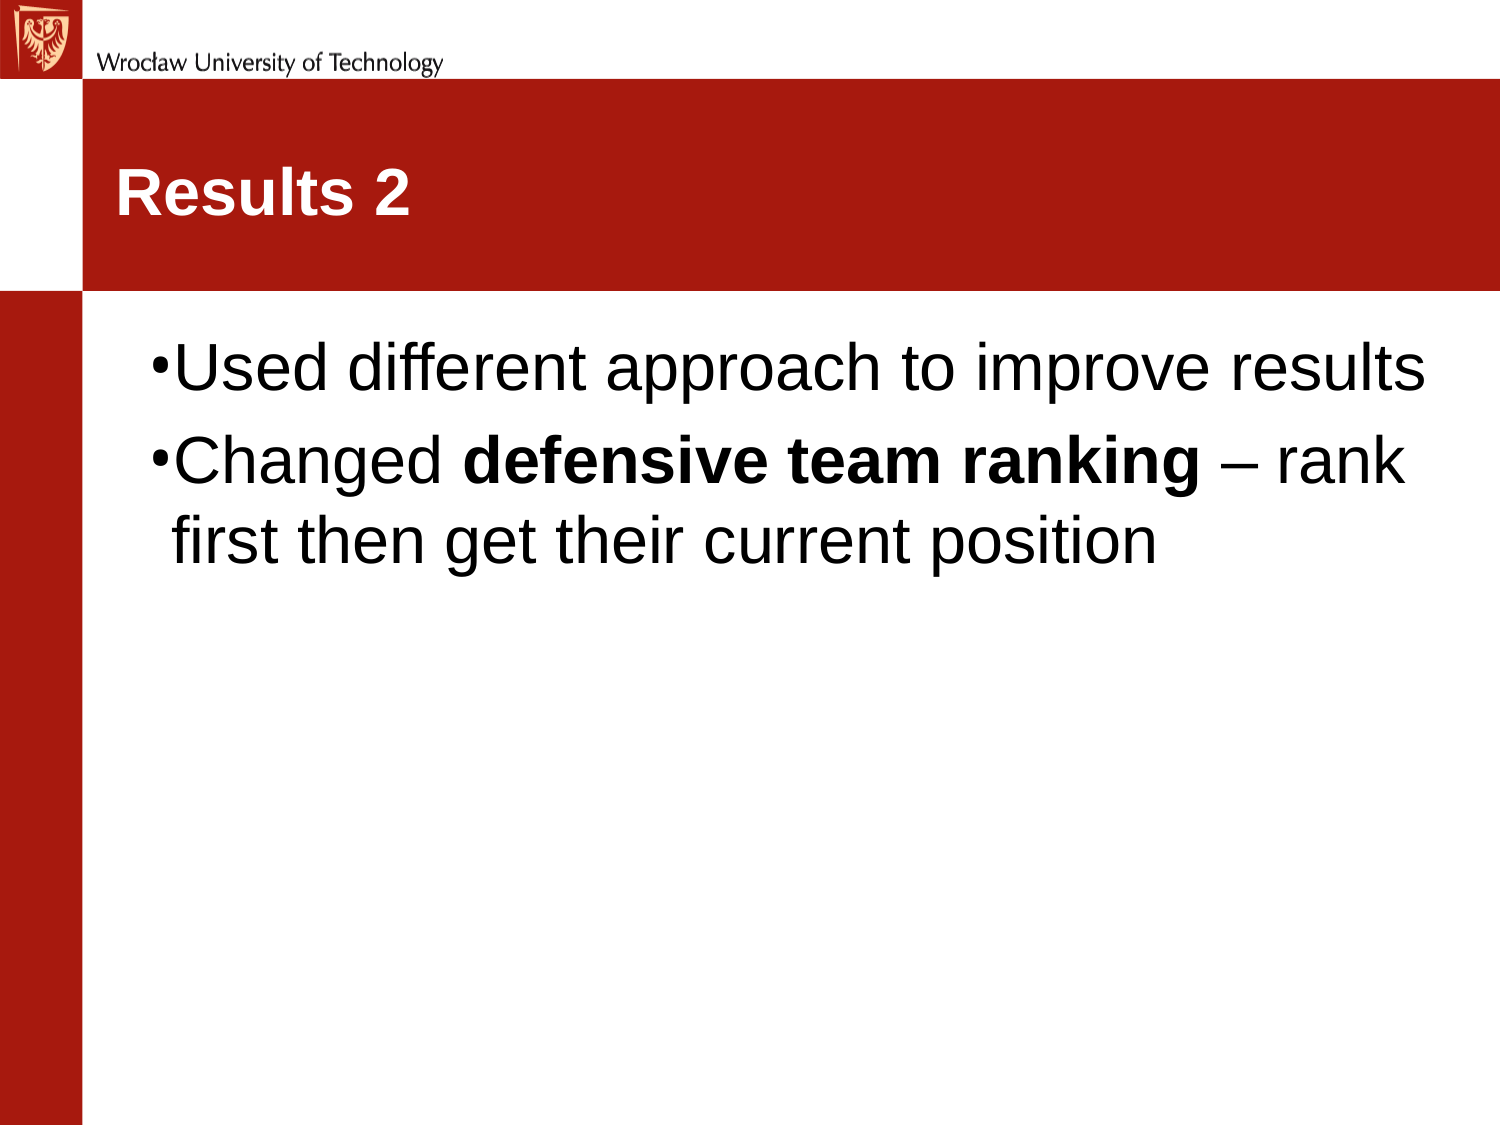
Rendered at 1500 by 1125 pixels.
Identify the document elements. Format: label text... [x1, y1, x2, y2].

picture [0, 0, 443, 79]
list Used different approach to improve results Changed defensive team ranking – rank first then get their current position [100, 308, 1483, 1106]
title Results 2 [100, 103, 1483, 274]
